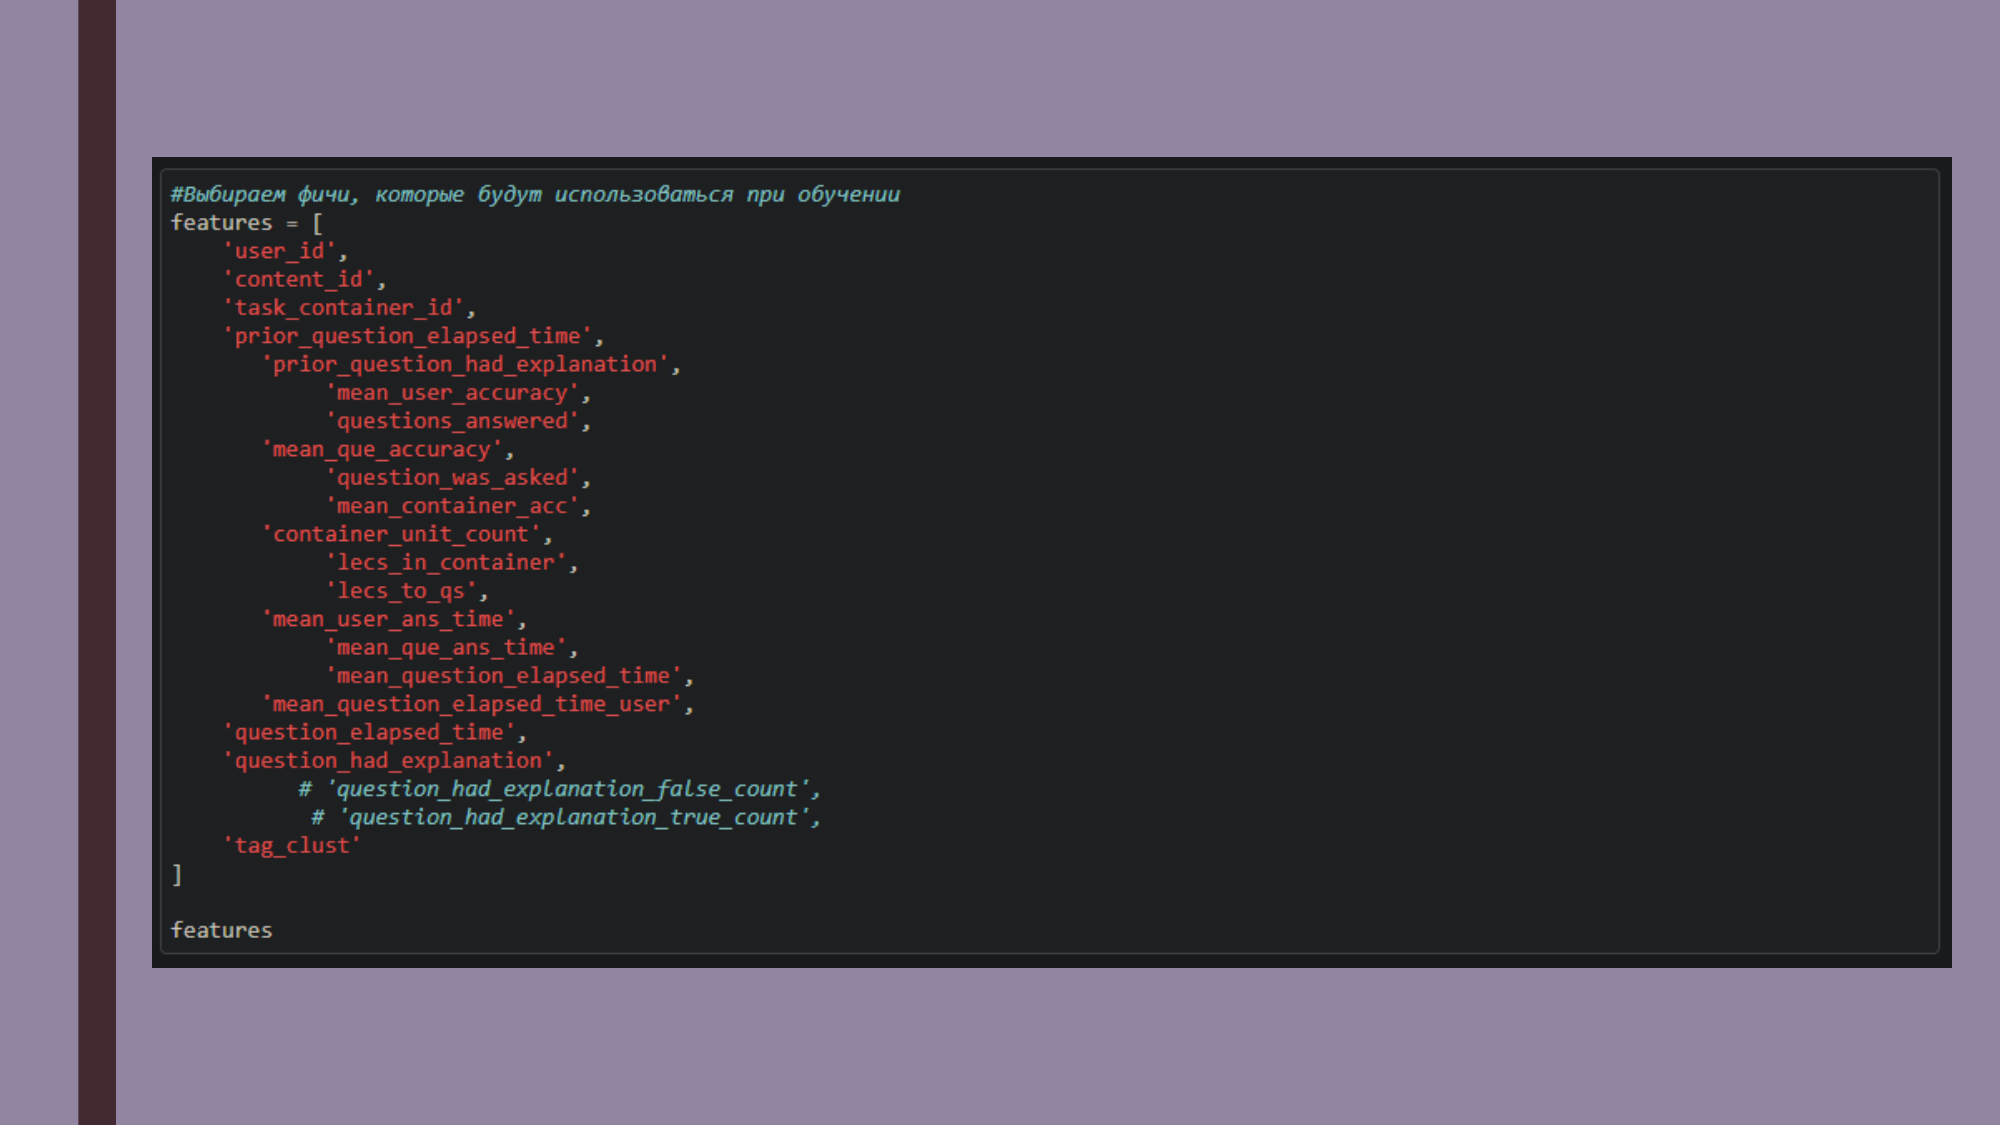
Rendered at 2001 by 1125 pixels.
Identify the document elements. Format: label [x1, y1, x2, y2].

picture [151, 157, 1952, 968]
